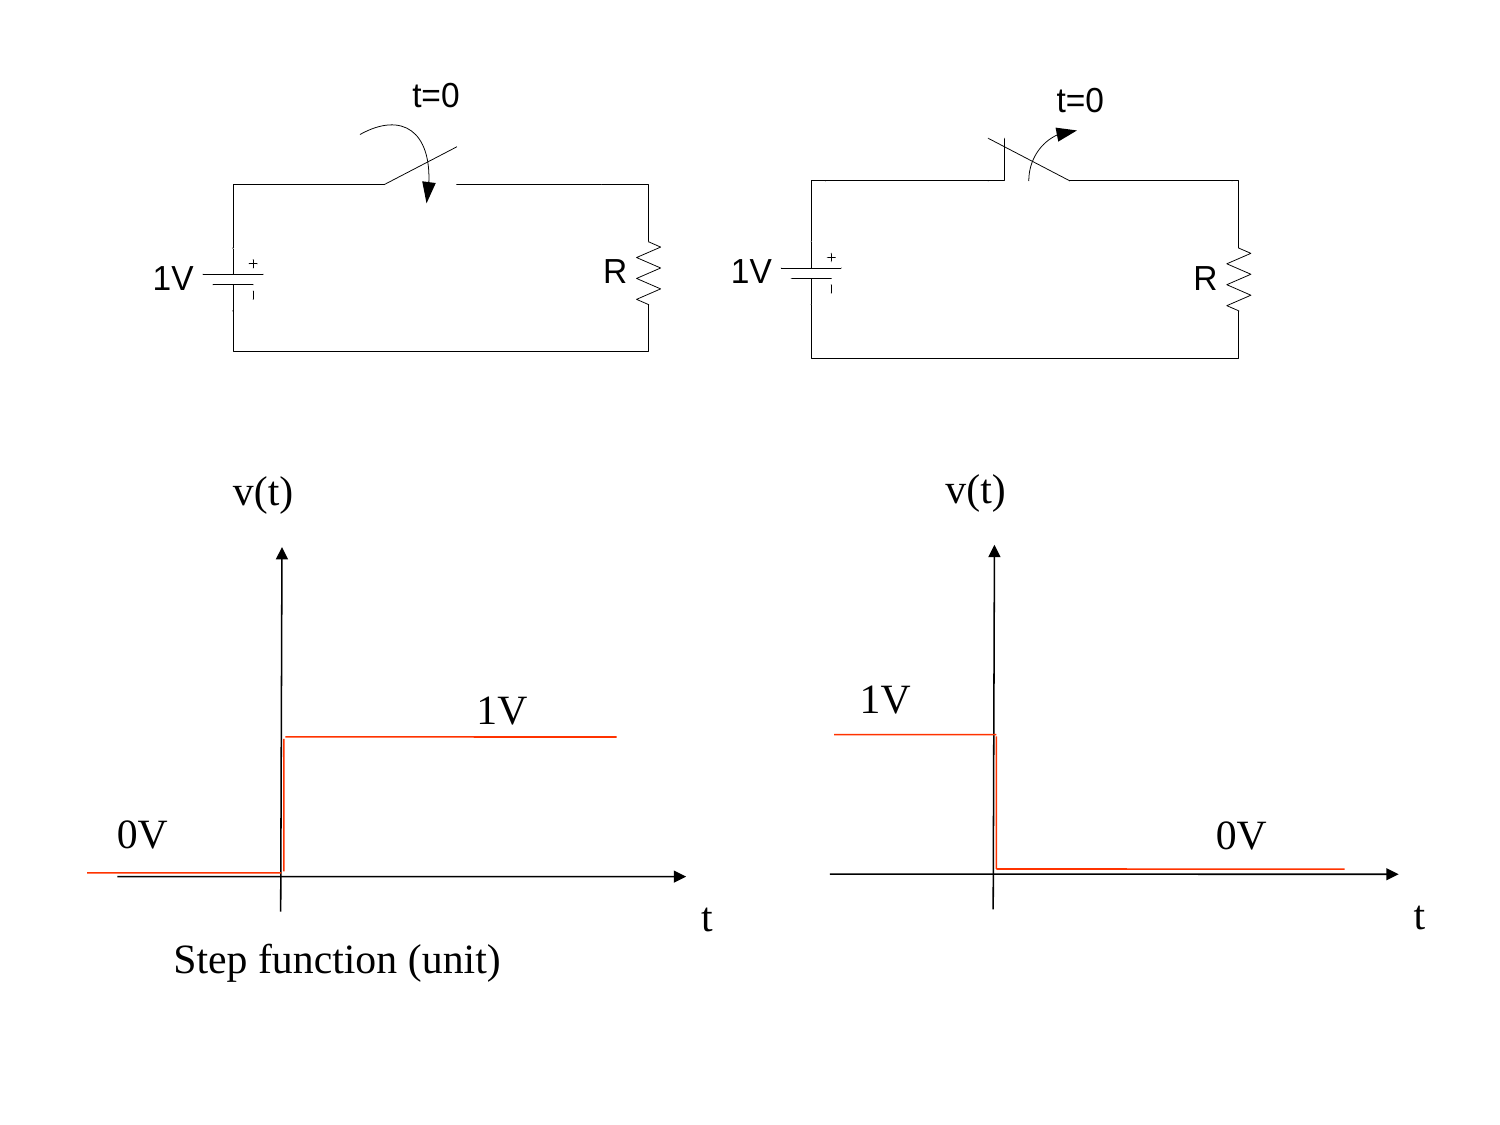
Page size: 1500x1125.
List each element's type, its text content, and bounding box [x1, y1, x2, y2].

text_box [275, 547, 289, 872]
text_box v(t) [218, 456, 309, 522]
text_box [829, 868, 1399, 881]
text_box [114, 42, 1428, 441]
text_box 1V [461, 675, 543, 736]
text_box 1V [461, 737, 543, 741]
text_box t [686, 882, 728, 948]
text_box 1V [844, 664, 926, 730]
text_box 0V [1201, 800, 1283, 865]
text_box [988, 544, 1001, 734]
text_box Step function (unit) [158, 924, 516, 990]
text_box t [1398, 880, 1441, 946]
text_box 0V [102, 798, 184, 864]
text_box [117, 870, 687, 883]
text_box v(t) [930, 454, 1021, 520]
